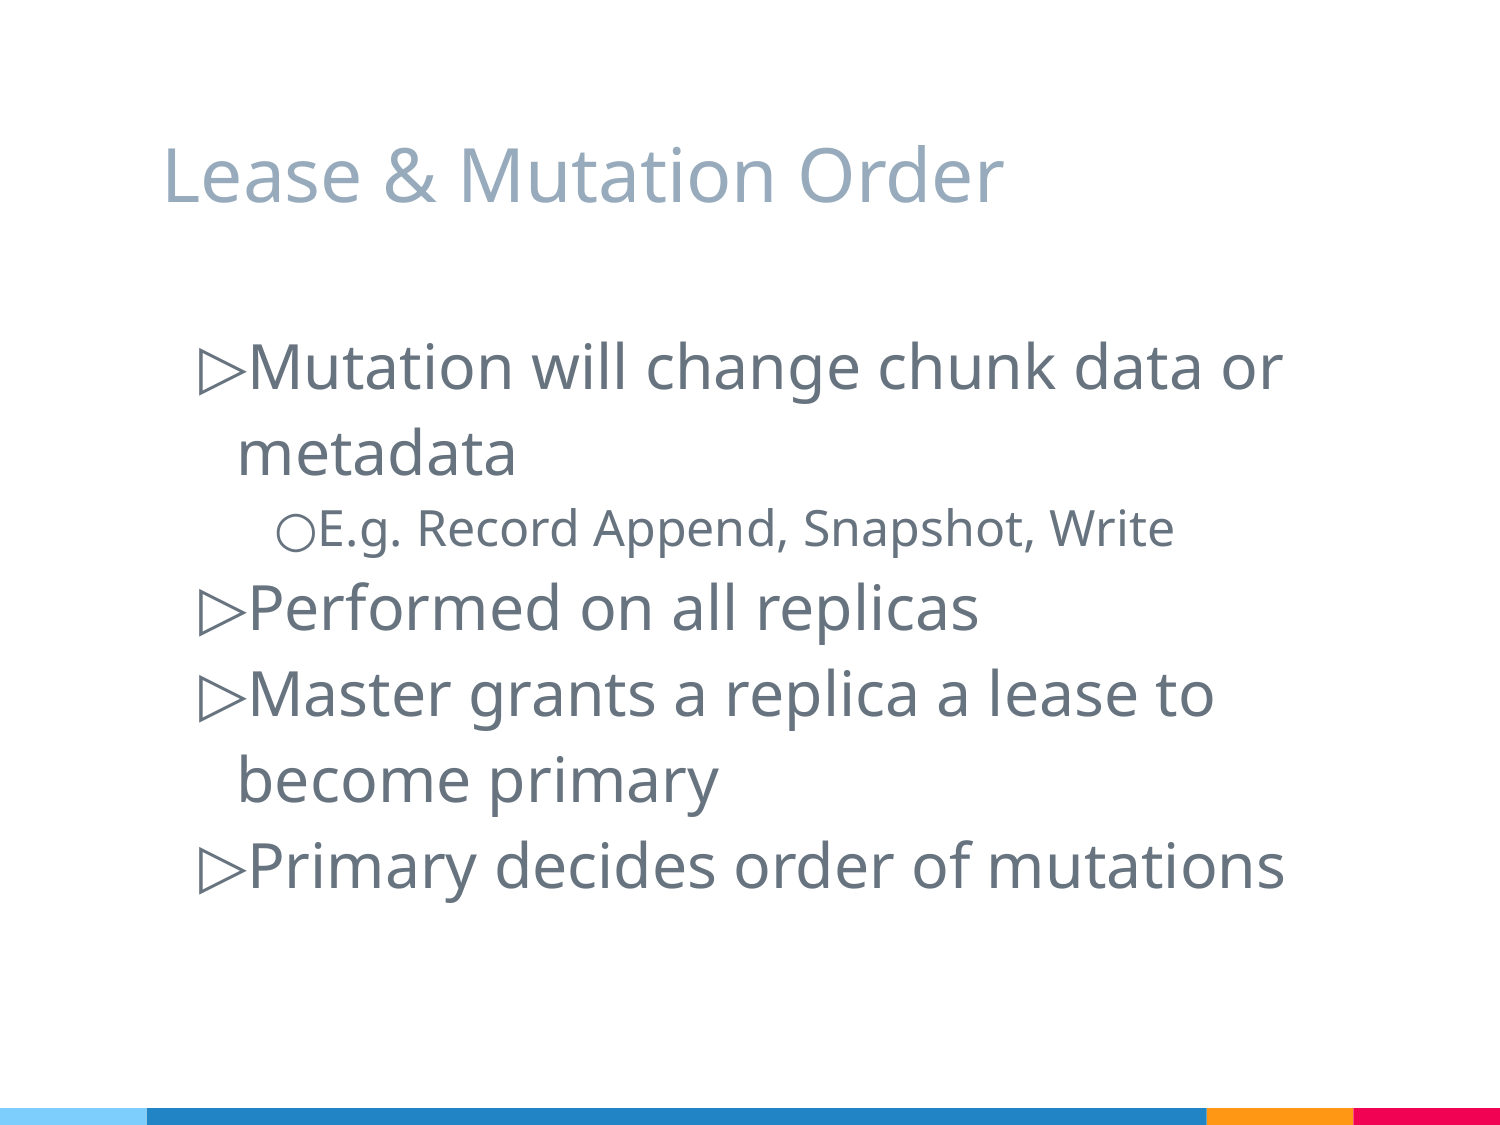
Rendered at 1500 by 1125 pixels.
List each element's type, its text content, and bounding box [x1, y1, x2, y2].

list Mutation will change chunk data or metadata E.g. Record Append, Snapshot, Write Performed on all replicas Master grants a replica a lease to become primary Primary decides order of mutations [146, 300, 1353, 1078]
title Lease & Mutation Order [146, 45, 1207, 233]
